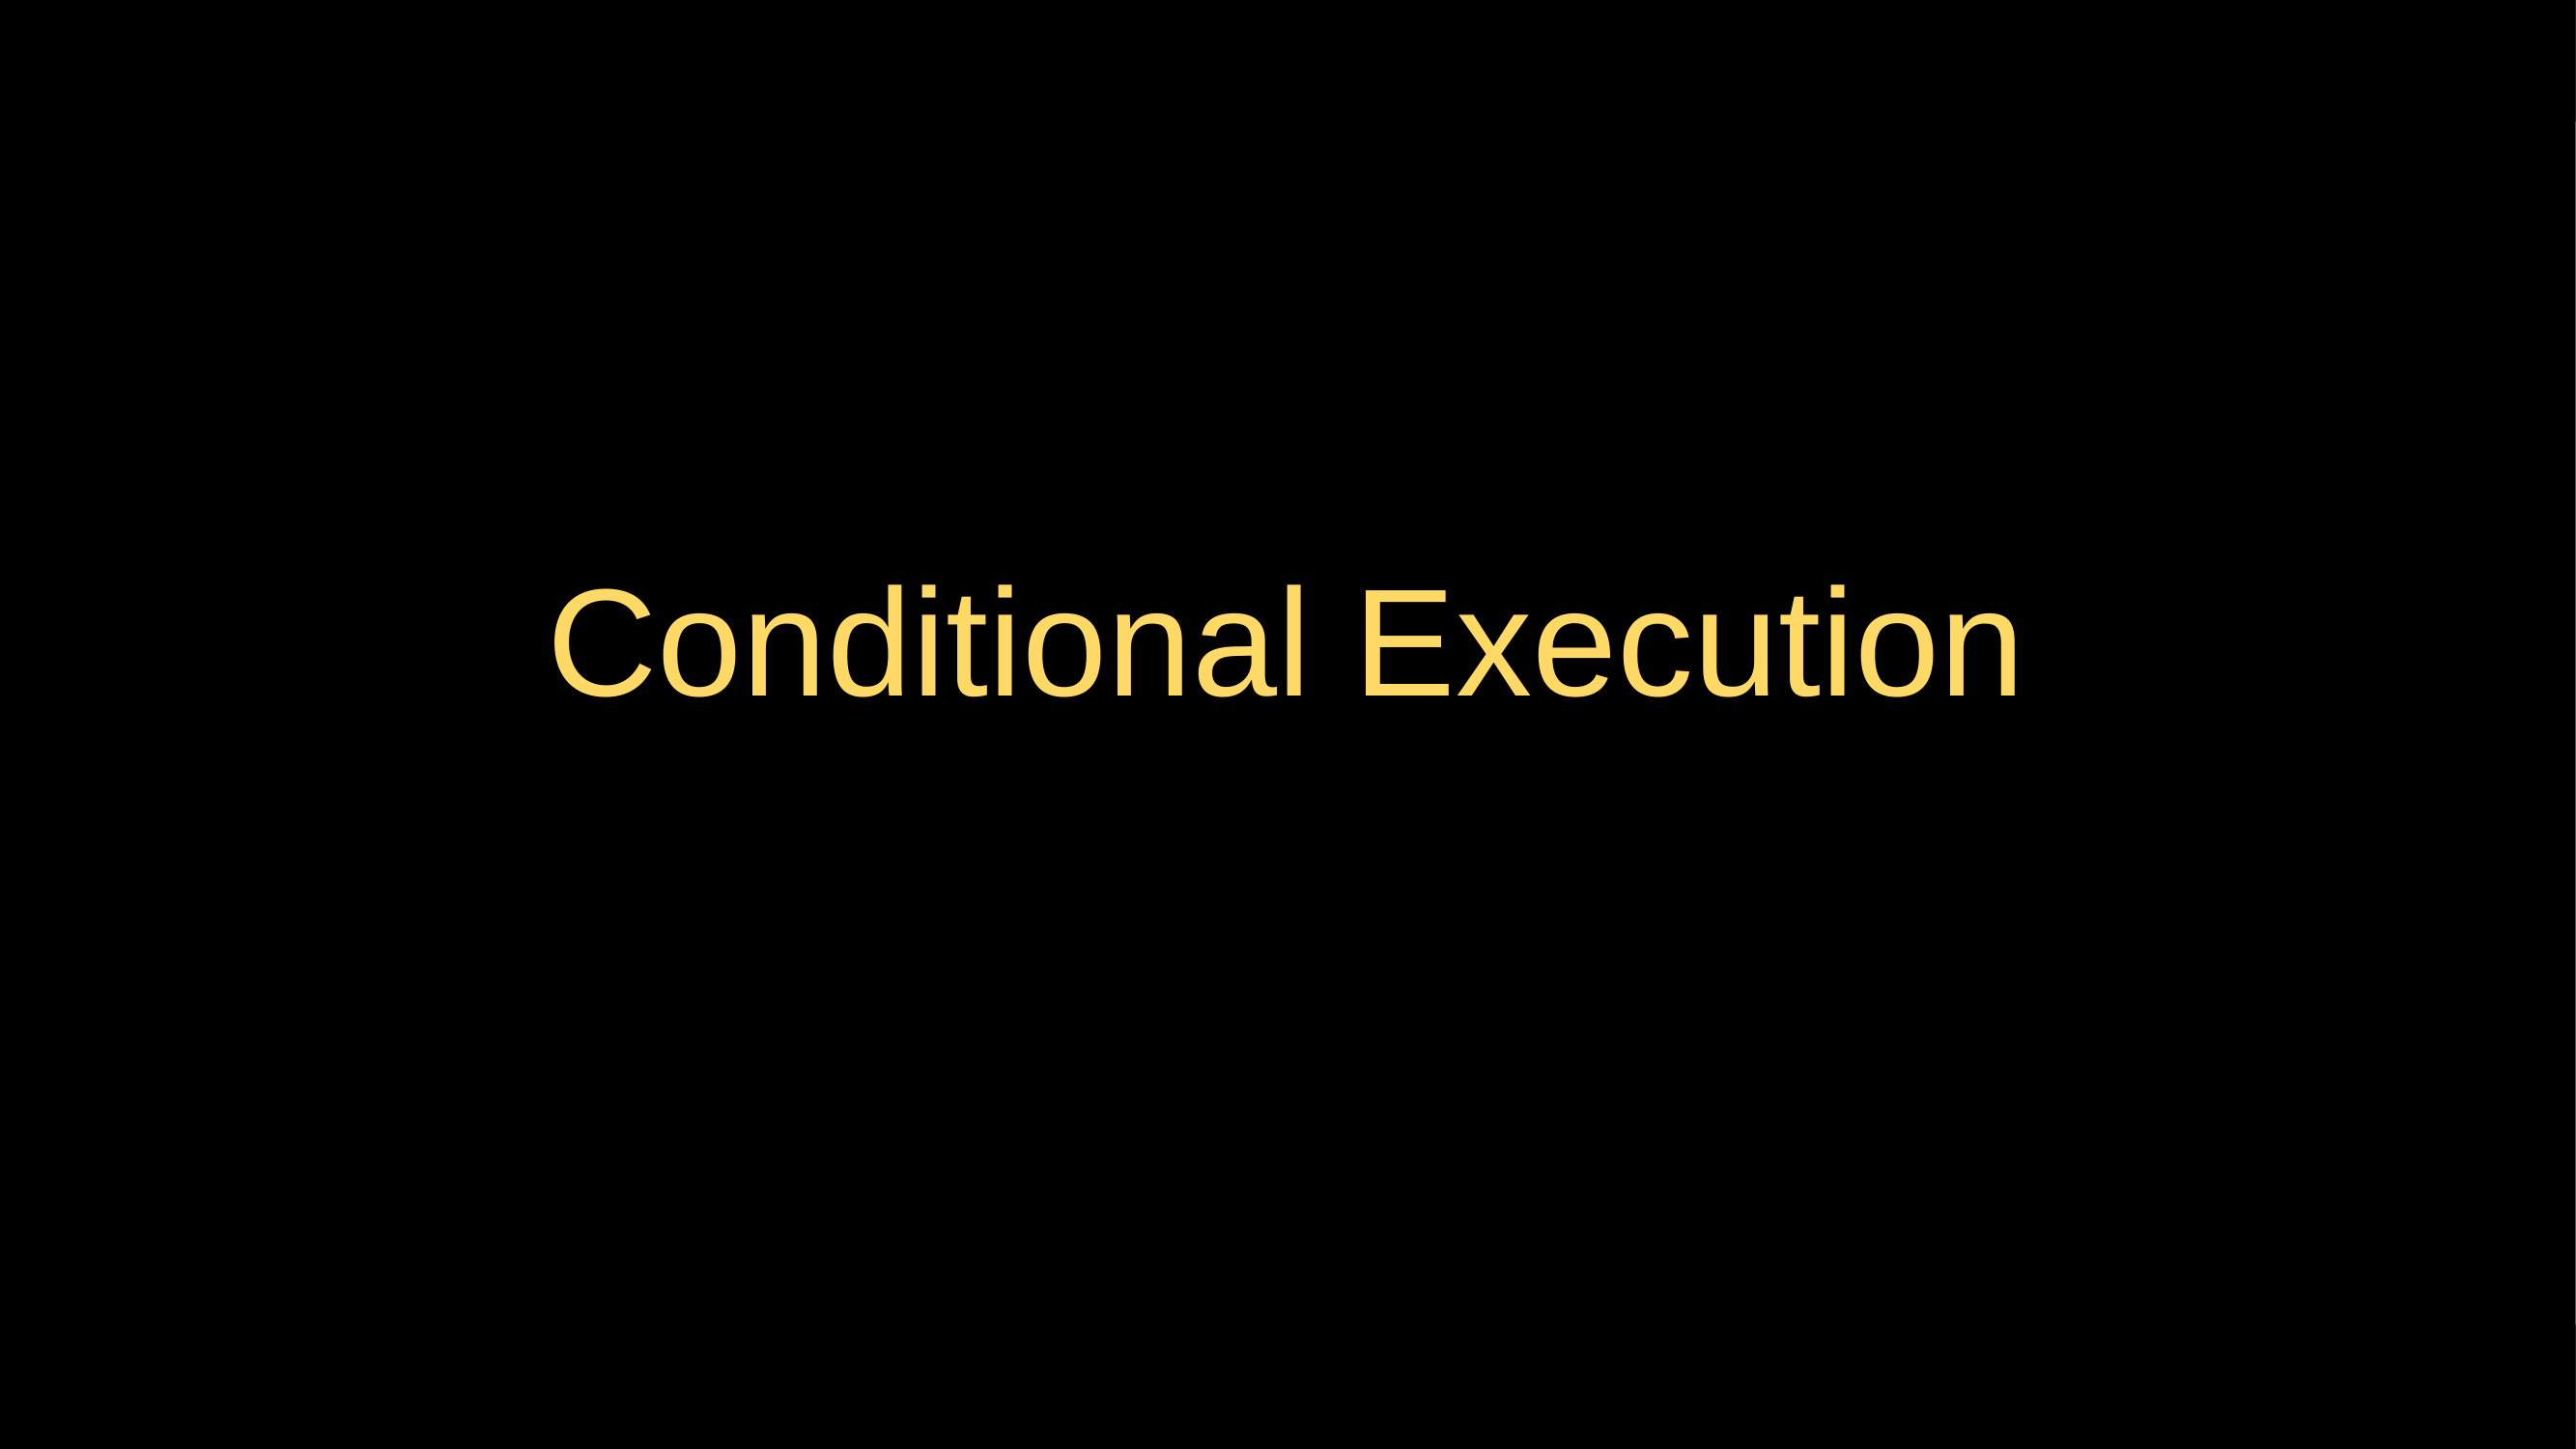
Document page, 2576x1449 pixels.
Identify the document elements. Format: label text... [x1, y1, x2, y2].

title Conditional Execution [183, 243, 2391, 733]
